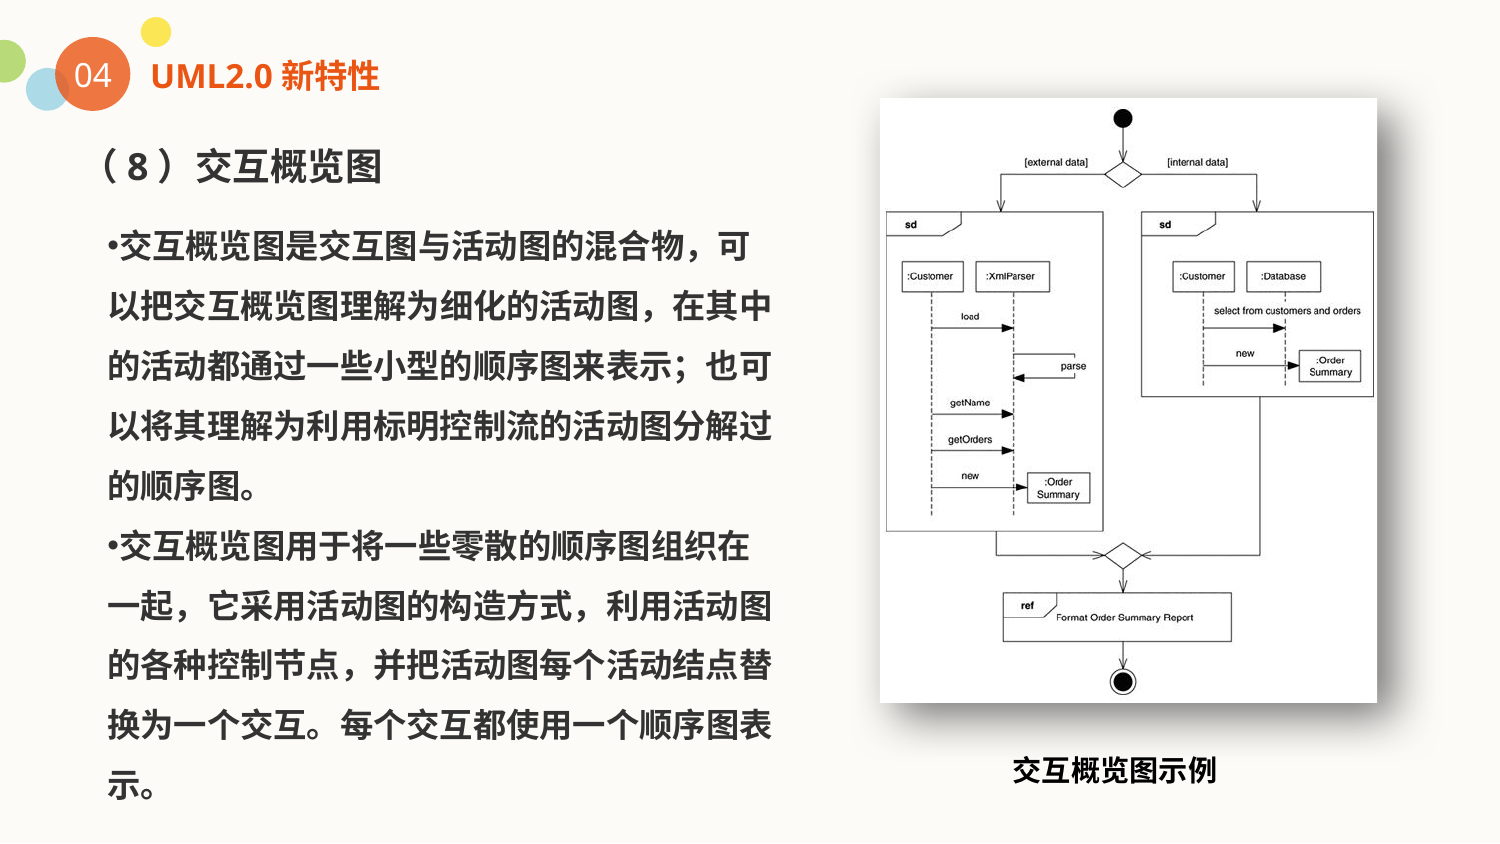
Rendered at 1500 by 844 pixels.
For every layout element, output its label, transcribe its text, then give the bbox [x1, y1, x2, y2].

text_box 交互概览图示例 [998, 744, 1459, 795]
text_box [140, 17, 172, 48]
text_box [0, 39, 26, 83]
text_box （8）交互概览图 [65, 135, 467, 196]
text_box 04 [65, 53, 121, 94]
text_box UML2.0新特性 [150, 55, 396, 96]
text_box 交互概览图是交互图与活动图的混合物，可以把交互概览图理解为细化的活动图，在其中的活动都通过一些小型的顺序图来表示；也可以将其理解为利用标明控制流的活动图分解过的顺序图。 交互概览图用于将一些零散的顺序图组织在一起，它采用活动图的构造方式，利用活动图的各种控制节点，并把活动图每个活动结点替换为一个交互。每个交互都使用一个顺序图表示。 [92, 198, 798, 812]
picture [879, 98, 1378, 703]
text_box [25, 67, 66, 111]
text_box [55, 36, 131, 111]
